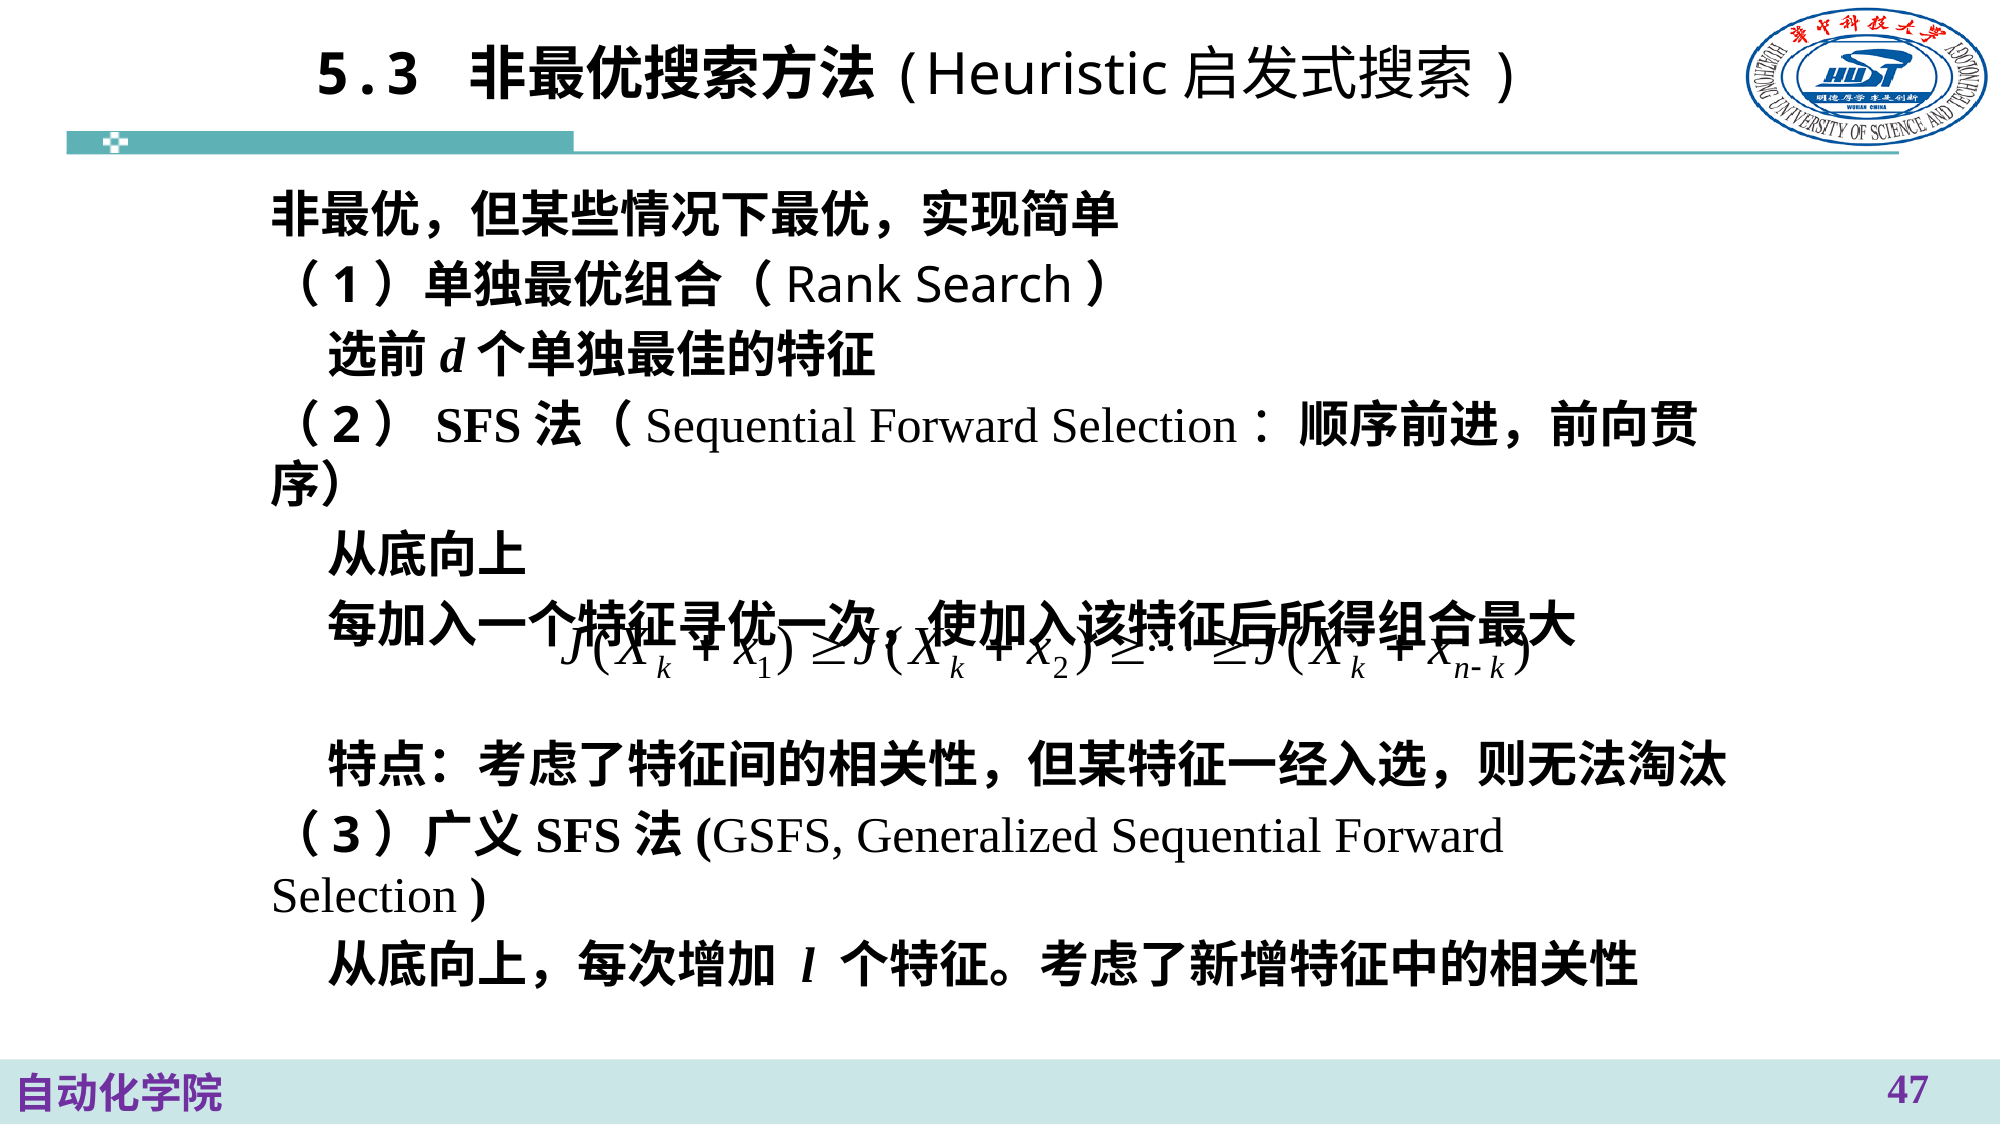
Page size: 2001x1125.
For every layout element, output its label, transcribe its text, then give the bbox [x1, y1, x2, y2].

title 5.3 非最优搜索方法(Heuristic启发式搜索) [299, 24, 1543, 118]
slide_number 47 [1816, 1054, 2000, 1114]
picture [103, 132, 128, 153]
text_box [549, 609, 1543, 693]
list 非最优，但某些情况下最优，实现简单 （1）单独最优组合（Rank Search） 选前d个单独最佳的特征 （2）SFS法（Sequential Forward Selection：顺序前进，前向贯序） 从底向上 每加入一个特征寻优一次，使加入该特征后所得组合最大 特点：考虑了特征间的相关性，但某特征一经入选，则无法淘汰 （3）广义SFS法(GSFS, Generalized Sequential Forward Selection ) 从底向上，每次增加 l 个特征。考虑了新增特征中的相关性 [255, 174, 1748, 1051]
picture [1742, 7, 1993, 148]
